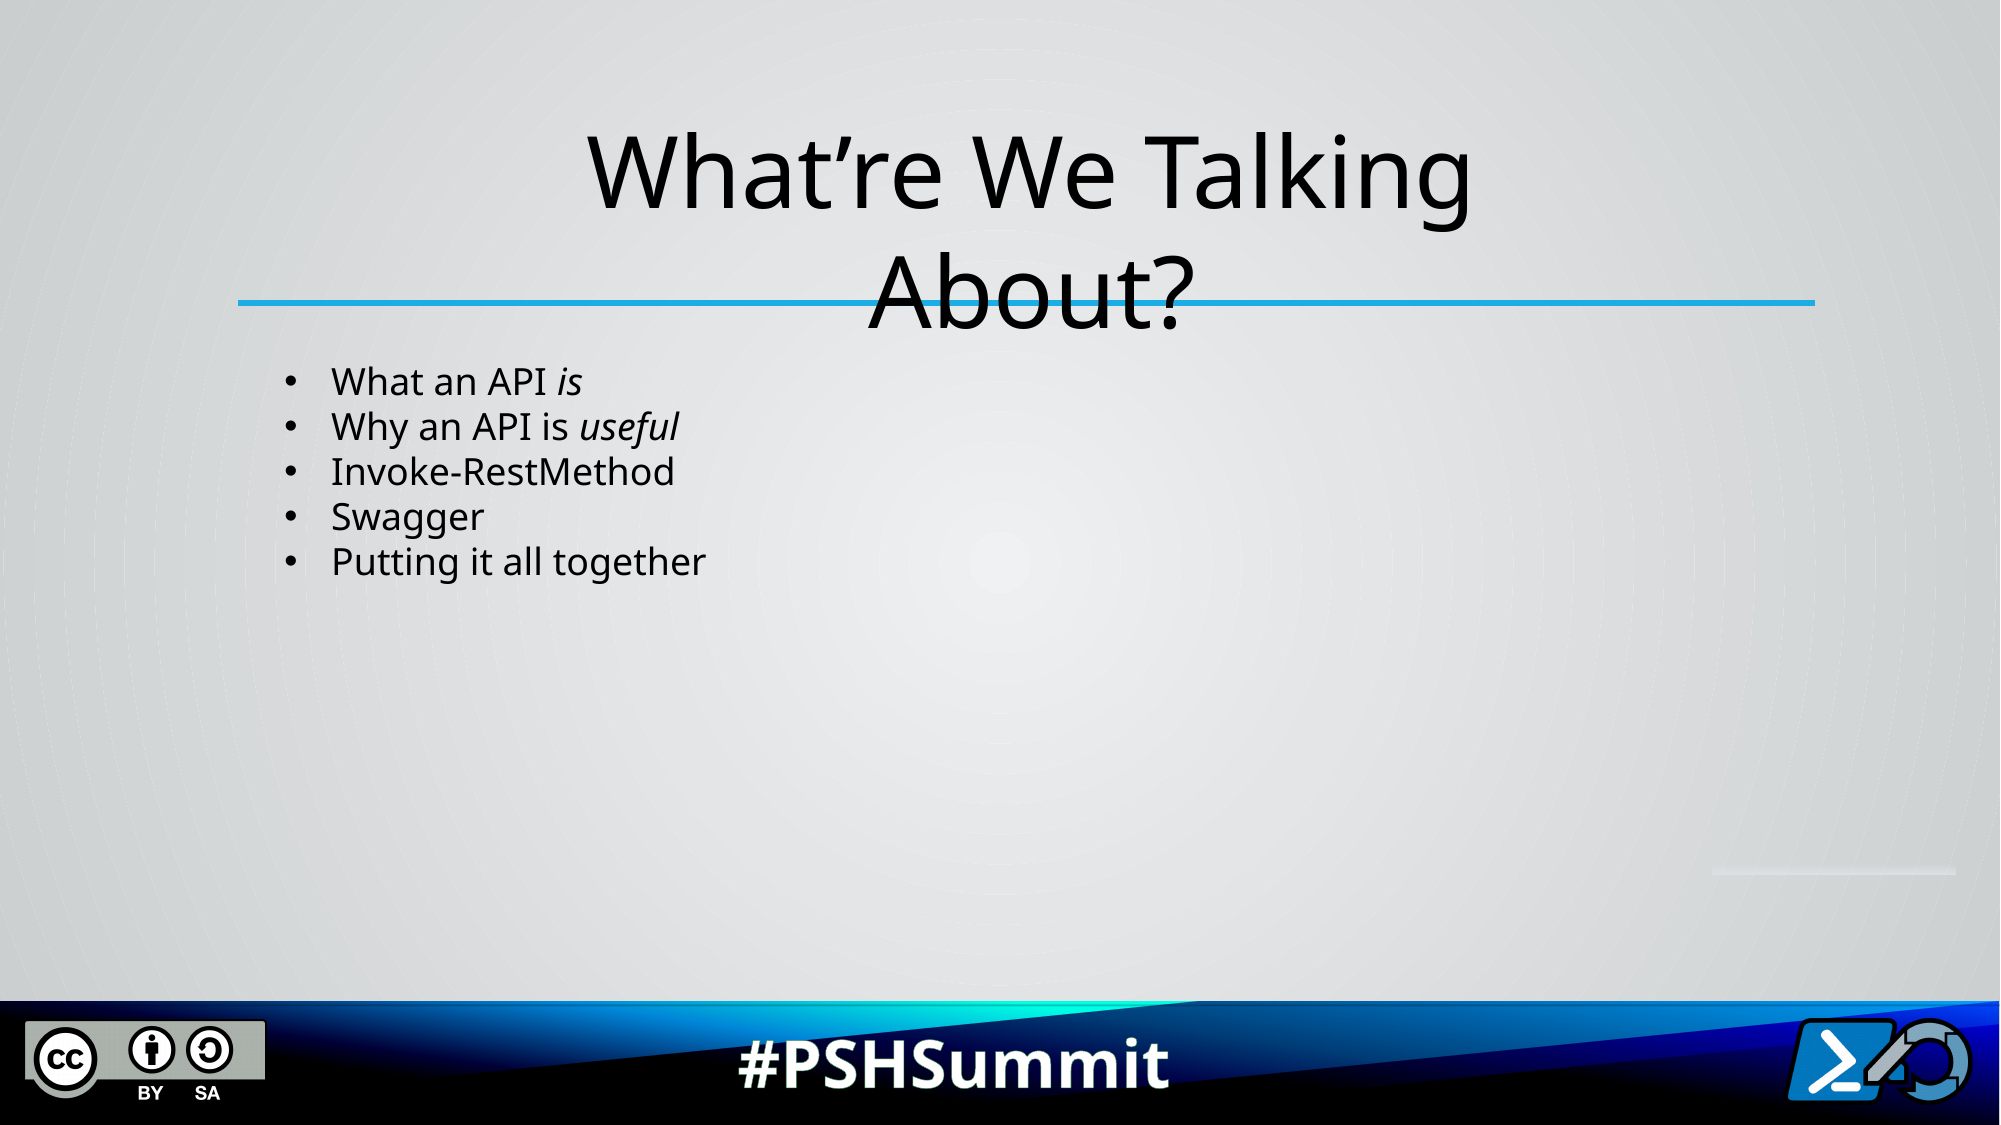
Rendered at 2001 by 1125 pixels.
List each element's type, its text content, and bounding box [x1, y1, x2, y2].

text_box What’re We Talking About? [458, 101, 1606, 350]
picture [0, 1001, 1999, 1125]
text_box What an API is Why an API is useful Invoke-RestMethod Swagger Putting it all together [269, 350, 1890, 591]
